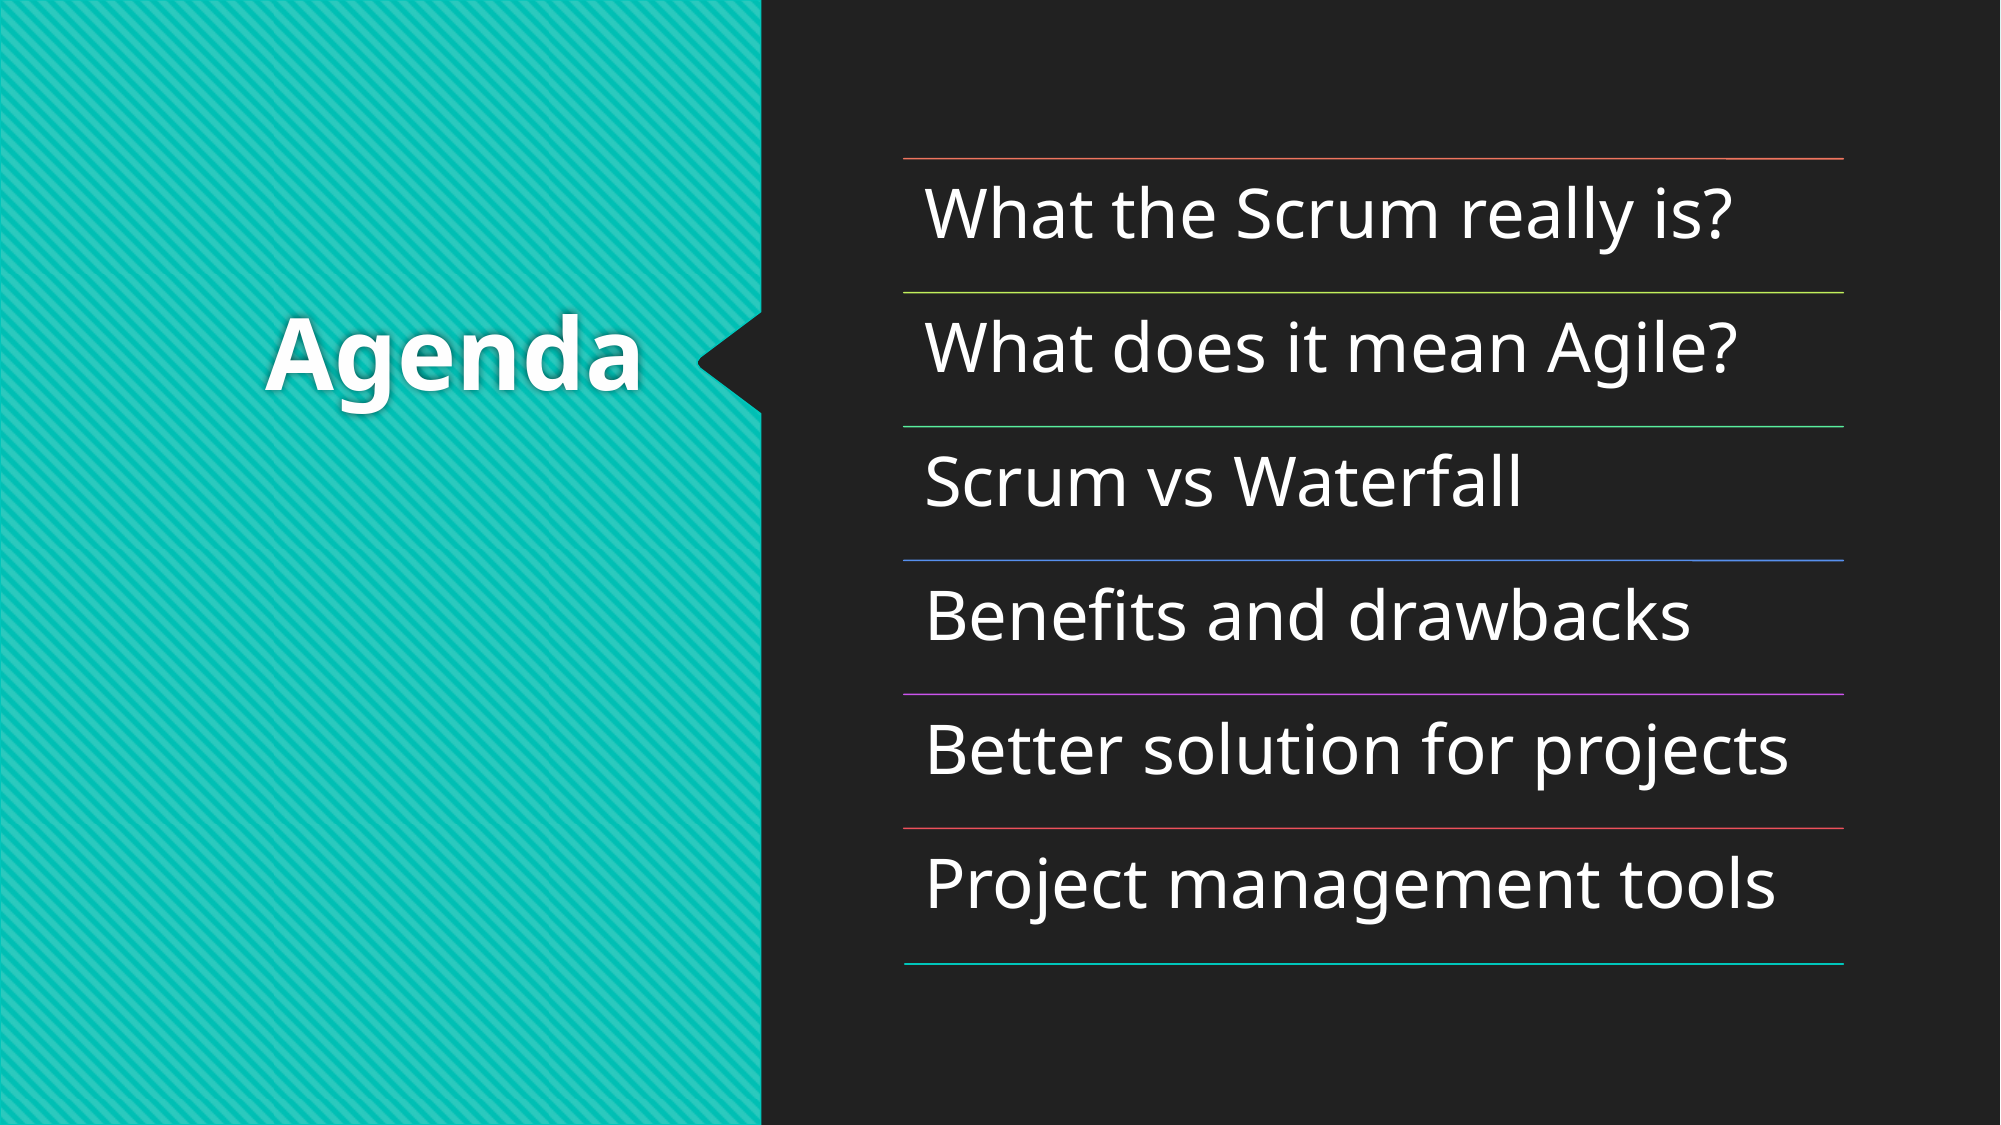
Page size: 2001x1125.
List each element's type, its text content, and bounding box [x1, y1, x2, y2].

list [903, 158, 1844, 963]
text_box [0, 0, 762, 1125]
title Agenda [250, 282, 788, 936]
text_box [762, 0, 2000, 1125]
